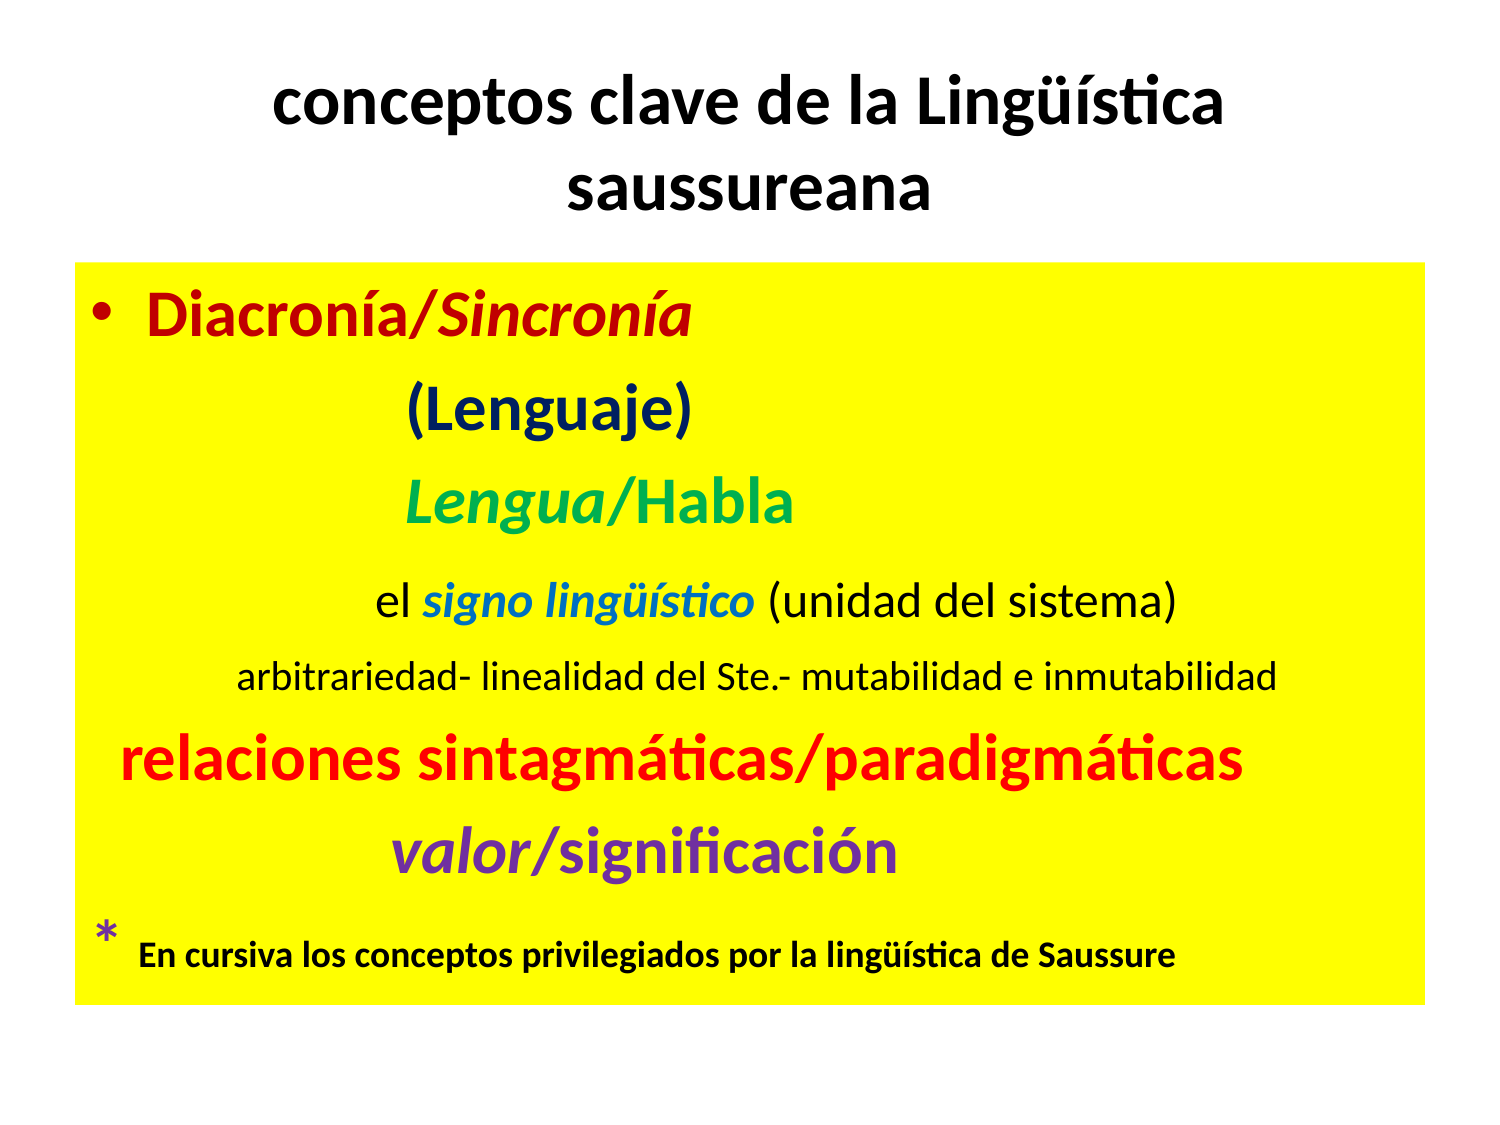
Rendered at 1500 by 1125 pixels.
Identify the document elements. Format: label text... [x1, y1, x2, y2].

title conceptos clave de la Lingüística saussureana [75, 45, 1425, 233]
list Diacronía/Sincronía (Lenguaje) Lengua/Habla el signo lingüístico (unidad del sistema) arbitrariedad- linealidad del Ste.- mutabilidad e inmutabilidad relaciones sintagmáticas/paradigmáticas valor/significación * En cursiva los conceptos privilegiados por la lingüística de Saussure [75, 262, 1425, 1005]
